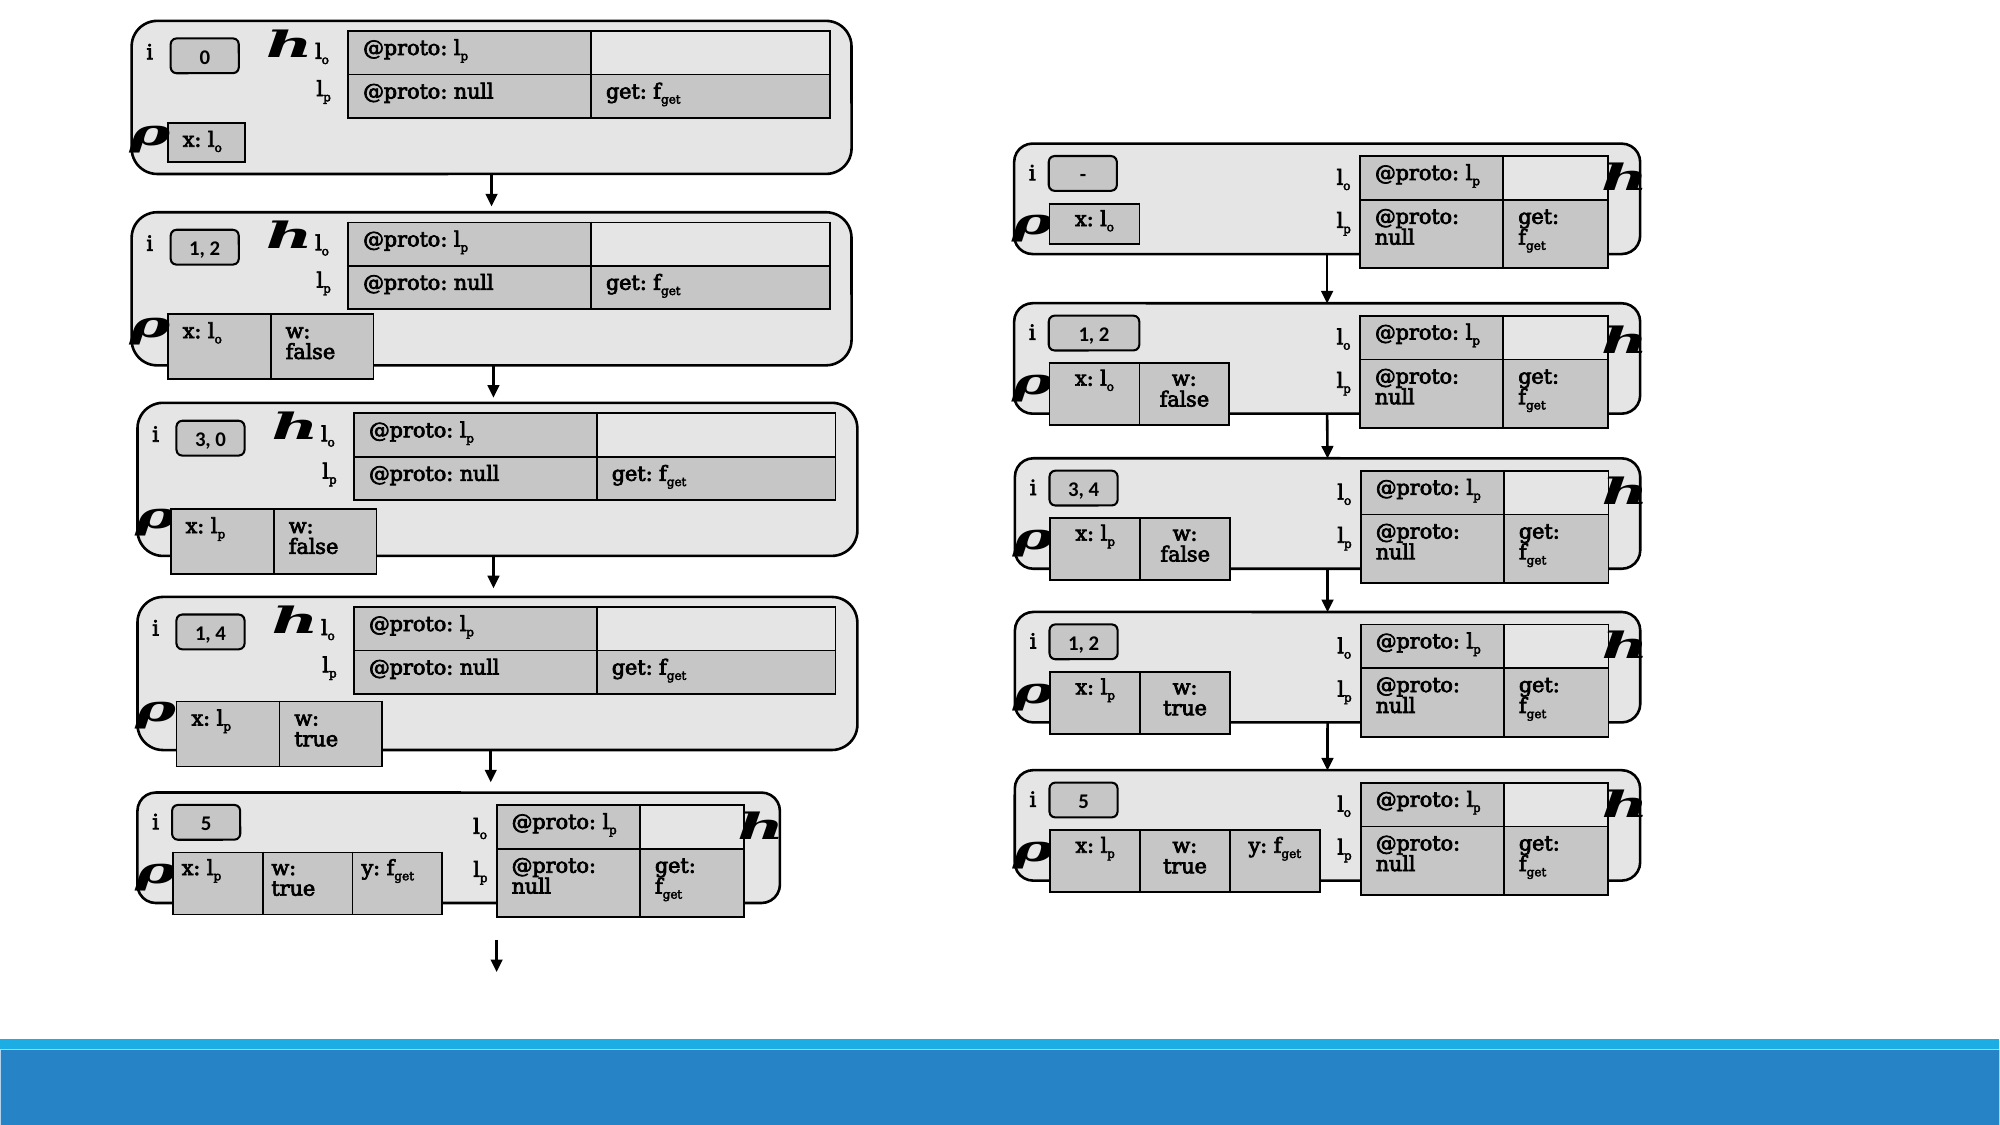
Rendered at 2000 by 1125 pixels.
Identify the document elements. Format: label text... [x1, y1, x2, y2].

text_box lp [301, 67, 346, 112]
table_header @proto: lp [349, 223, 590, 265]
table_header @proto: lp [1366, 317, 1502, 359]
text_box lo [1321, 156, 1366, 199]
table_cell get: fget [1504, 201, 1607, 267]
table_header [1504, 157, 1607, 199]
table_cell @proto: null [355, 458, 596, 499]
text_box 3, 4 [1051, 469, 1119, 507]
table_header @proto: lp [355, 608, 596, 650]
text_box [1013, 610, 1642, 724]
table_header x: lo [169, 315, 270, 378]
text_box lo [300, 30, 344, 74]
table_header x: lo [169, 124, 244, 161]
table_cell @proto: null [1362, 515, 1503, 582]
text_box [136, 595, 859, 752]
text_box i [1014, 778, 1051, 819]
text_box 0 [169, 37, 241, 75]
table_header w: true [1141, 673, 1229, 733]
text_box 5 [174, 803, 242, 842]
text_box 3, 0 [175, 419, 246, 457]
table_header y: fget [353, 853, 441, 914]
table_cell get: fget [1505, 669, 1608, 736]
table_header x: lp [174, 853, 262, 914]
table_header [1505, 784, 1607, 826]
text_box i [1014, 466, 1051, 507]
table_cell get: fget [598, 651, 835, 693]
text_box i [137, 413, 174, 454]
table_header @proto: lp [349, 32, 590, 74]
text_box 1, 4 [175, 613, 246, 651]
text_box i [1014, 311, 1051, 352]
text_box i [137, 800, 174, 841]
table_header w: false [1141, 519, 1229, 579]
text_box i [131, 31, 168, 71]
table_cell get: fget [1505, 827, 1607, 894]
text_box lo [458, 805, 502, 848]
text_box [136, 401, 859, 558]
text_box 5 [1051, 781, 1119, 819]
text_box lo [1321, 316, 1366, 359]
text_box lp [307, 643, 352, 688]
table_cell @proto: null [498, 850, 639, 916]
table_header [592, 32, 829, 74]
text_box lo [1322, 471, 1366, 514]
text_box i [1014, 620, 1051, 661]
table_cell @proto: null [1362, 827, 1503, 894]
text_box [130, 19, 853, 176]
table_header [592, 223, 829, 265]
table_header [1505, 472, 1608, 514]
text_box lo [306, 606, 350, 650]
text_box [1012, 142, 1642, 256]
table_header x: lp [1051, 831, 1139, 891]
table_cell @proto: null [1361, 360, 1502, 427]
table_cell get: fget [1505, 515, 1608, 582]
table_cell @proto: null [349, 267, 590, 308]
text_box lo [1322, 625, 1366, 668]
table_header @proto: lp [355, 414, 596, 456]
table_header [598, 414, 835, 456]
text_box lo [300, 221, 344, 266]
text_box i [137, 607, 174, 647]
text_box lp [458, 848, 503, 892]
text_box lp [1321, 199, 1366, 243]
text_box lp [307, 450, 352, 494]
text_box lp [301, 259, 346, 303]
table_cell get: fget [592, 267, 829, 308]
text_box lo [306, 412, 350, 457]
text_box i [131, 222, 168, 263]
table_header w: true [1141, 831, 1229, 891]
table_header w: true [280, 702, 381, 766]
text_box i [1014, 152, 1051, 192]
table_cell @proto: null [1362, 669, 1503, 736]
table_header @proto: lp [1366, 157, 1502, 199]
table_header w: false [1140, 364, 1228, 424]
table_header @proto: lp [1366, 625, 1503, 667]
table_cell @proto: null [355, 651, 596, 693]
table_header y: fget [1231, 831, 1319, 891]
text_box [130, 210, 853, 367]
text_box - [1051, 154, 1119, 193]
text_box lp [1322, 514, 1367, 558]
table_cell get: fget [592, 75, 829, 117]
table_header x: lo [1050, 205, 1139, 243]
table_cell get: fget [598, 458, 835, 499]
table_header [598, 608, 835, 650]
text_box 1, 2 [1051, 623, 1119, 661]
table_header x: lp [1051, 519, 1139, 579]
text_box lp [1322, 668, 1367, 712]
table_header w: true [264, 853, 352, 914]
table_header x: lp [1051, 673, 1139, 733]
text_box lp [1321, 359, 1366, 403]
table_header [641, 806, 743, 848]
table_cell get: fget [641, 850, 743, 916]
text_box lp [1322, 826, 1367, 870]
table_header @proto: lp [1366, 784, 1503, 826]
text_box lo [1322, 783, 1366, 826]
text_box [1012, 301, 1642, 415]
text_box 1, 2 [169, 228, 241, 266]
table_header @proto: lp [502, 806, 639, 848]
table_header w: false [272, 315, 373, 378]
text_box 1, 2 [1051, 314, 1141, 352]
text_box [1013, 768, 1642, 882]
table_cell @proto: null [1361, 201, 1502, 267]
table_header x: lo [1050, 364, 1139, 424]
table_header x: lp [177, 702, 279, 766]
text_box [136, 791, 782, 905]
table_cell @proto: null [349, 75, 590, 117]
table_header [1504, 317, 1607, 359]
table_header w: false [275, 510, 376, 573]
text_box [1013, 456, 1642, 571]
table_header x: lp [172, 510, 273, 573]
table_header [1505, 625, 1608, 667]
table_header @proto: lp [1366, 472, 1503, 514]
table_cell get: fget [1504, 360, 1607, 427]
